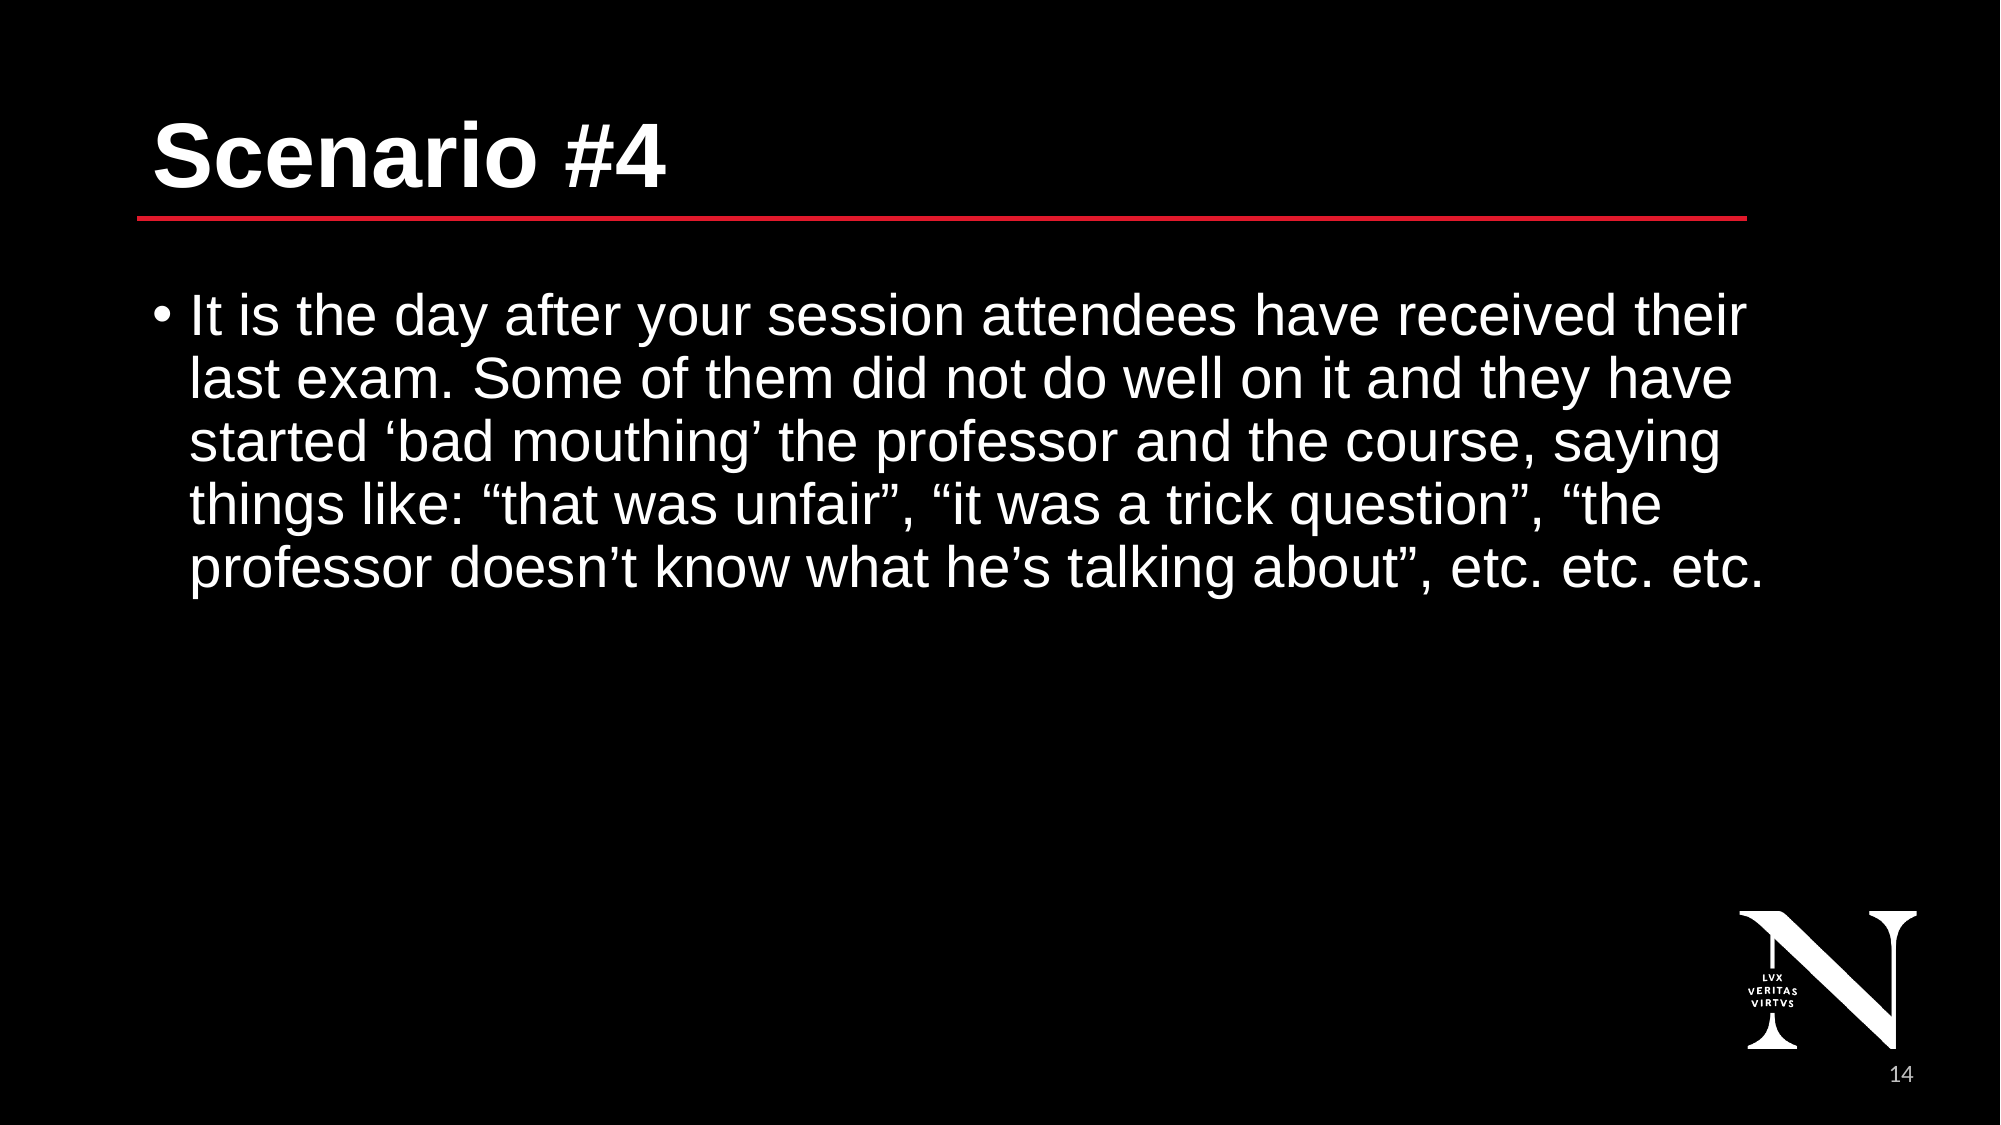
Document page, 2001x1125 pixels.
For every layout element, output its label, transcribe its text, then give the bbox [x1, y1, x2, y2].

list It is the day after your session attendees have received their last exam. Some of them did not do well on it and they have started ‘bad mouthing’ the professor and the course, saying things like: “that was unfair”, “it was a trick question”, “the professor doesn’t know what he’s talking about”, etc. etc. etc. [137, 277, 1863, 992]
title Scenario #4 [137, 49, 1863, 267]
slide_number 15 [1479, 1042, 1930, 1103]
